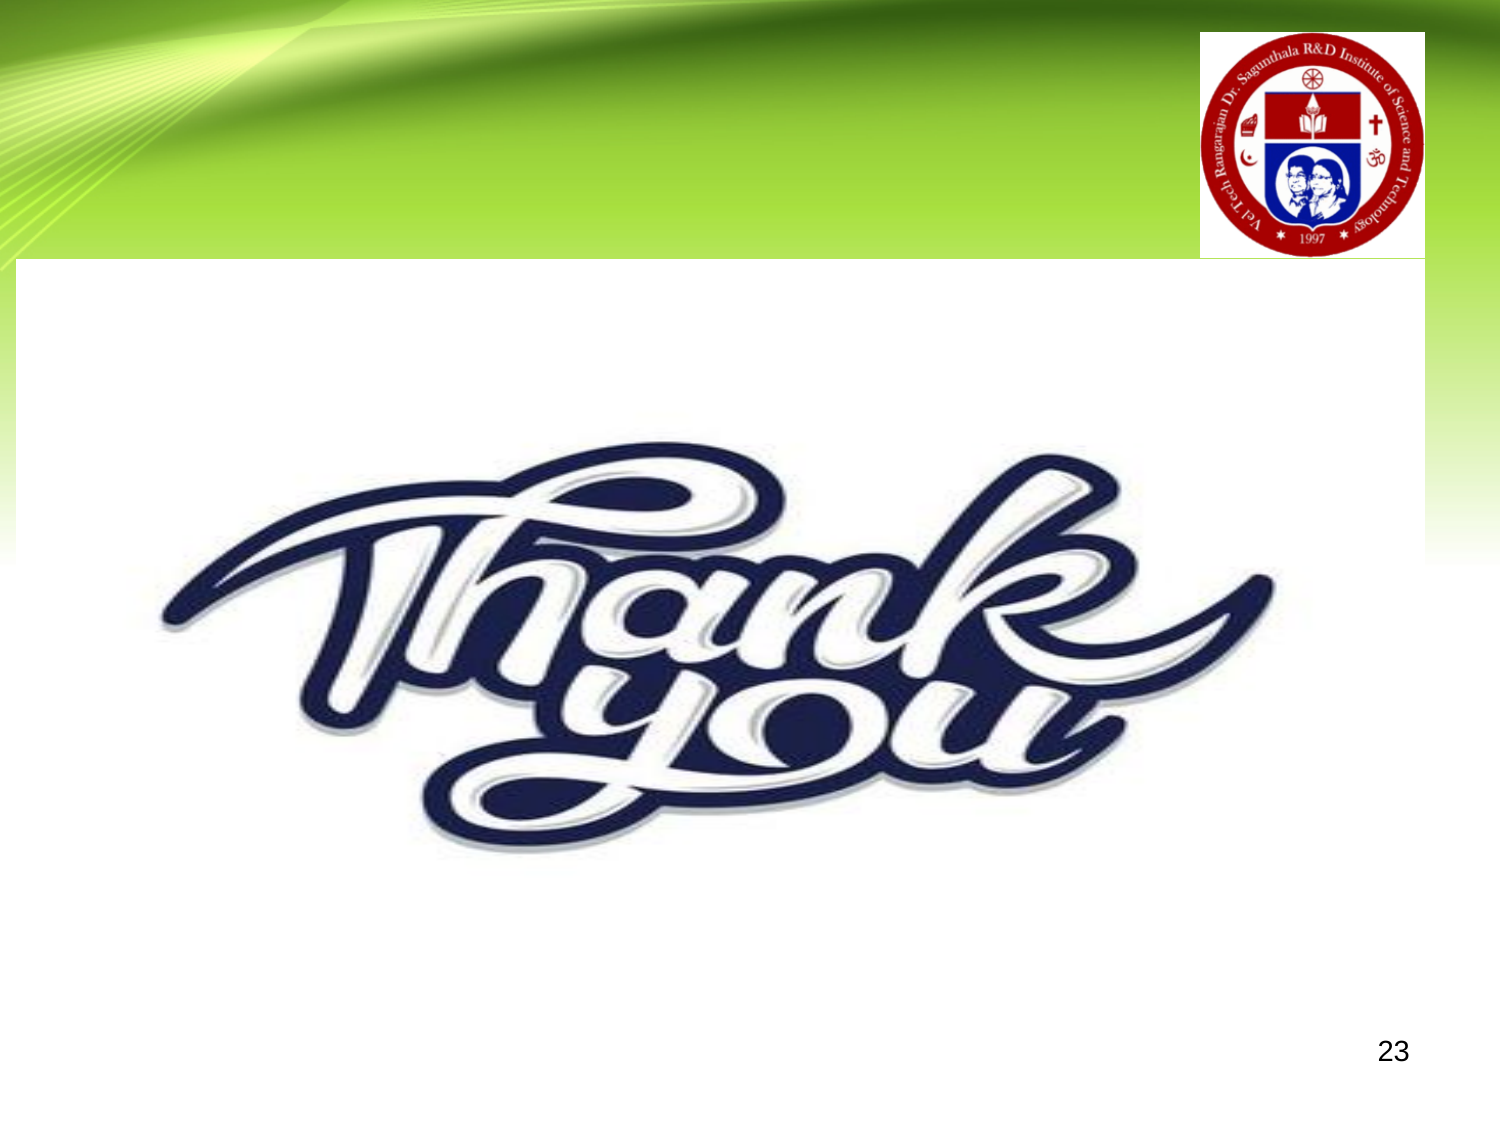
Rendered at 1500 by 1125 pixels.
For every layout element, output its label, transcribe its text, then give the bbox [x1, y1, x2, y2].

picture [0, 0, 1500, 1125]
slide_number 23 [1074, 1030, 1425, 1103]
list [16, 259, 1425, 1030]
